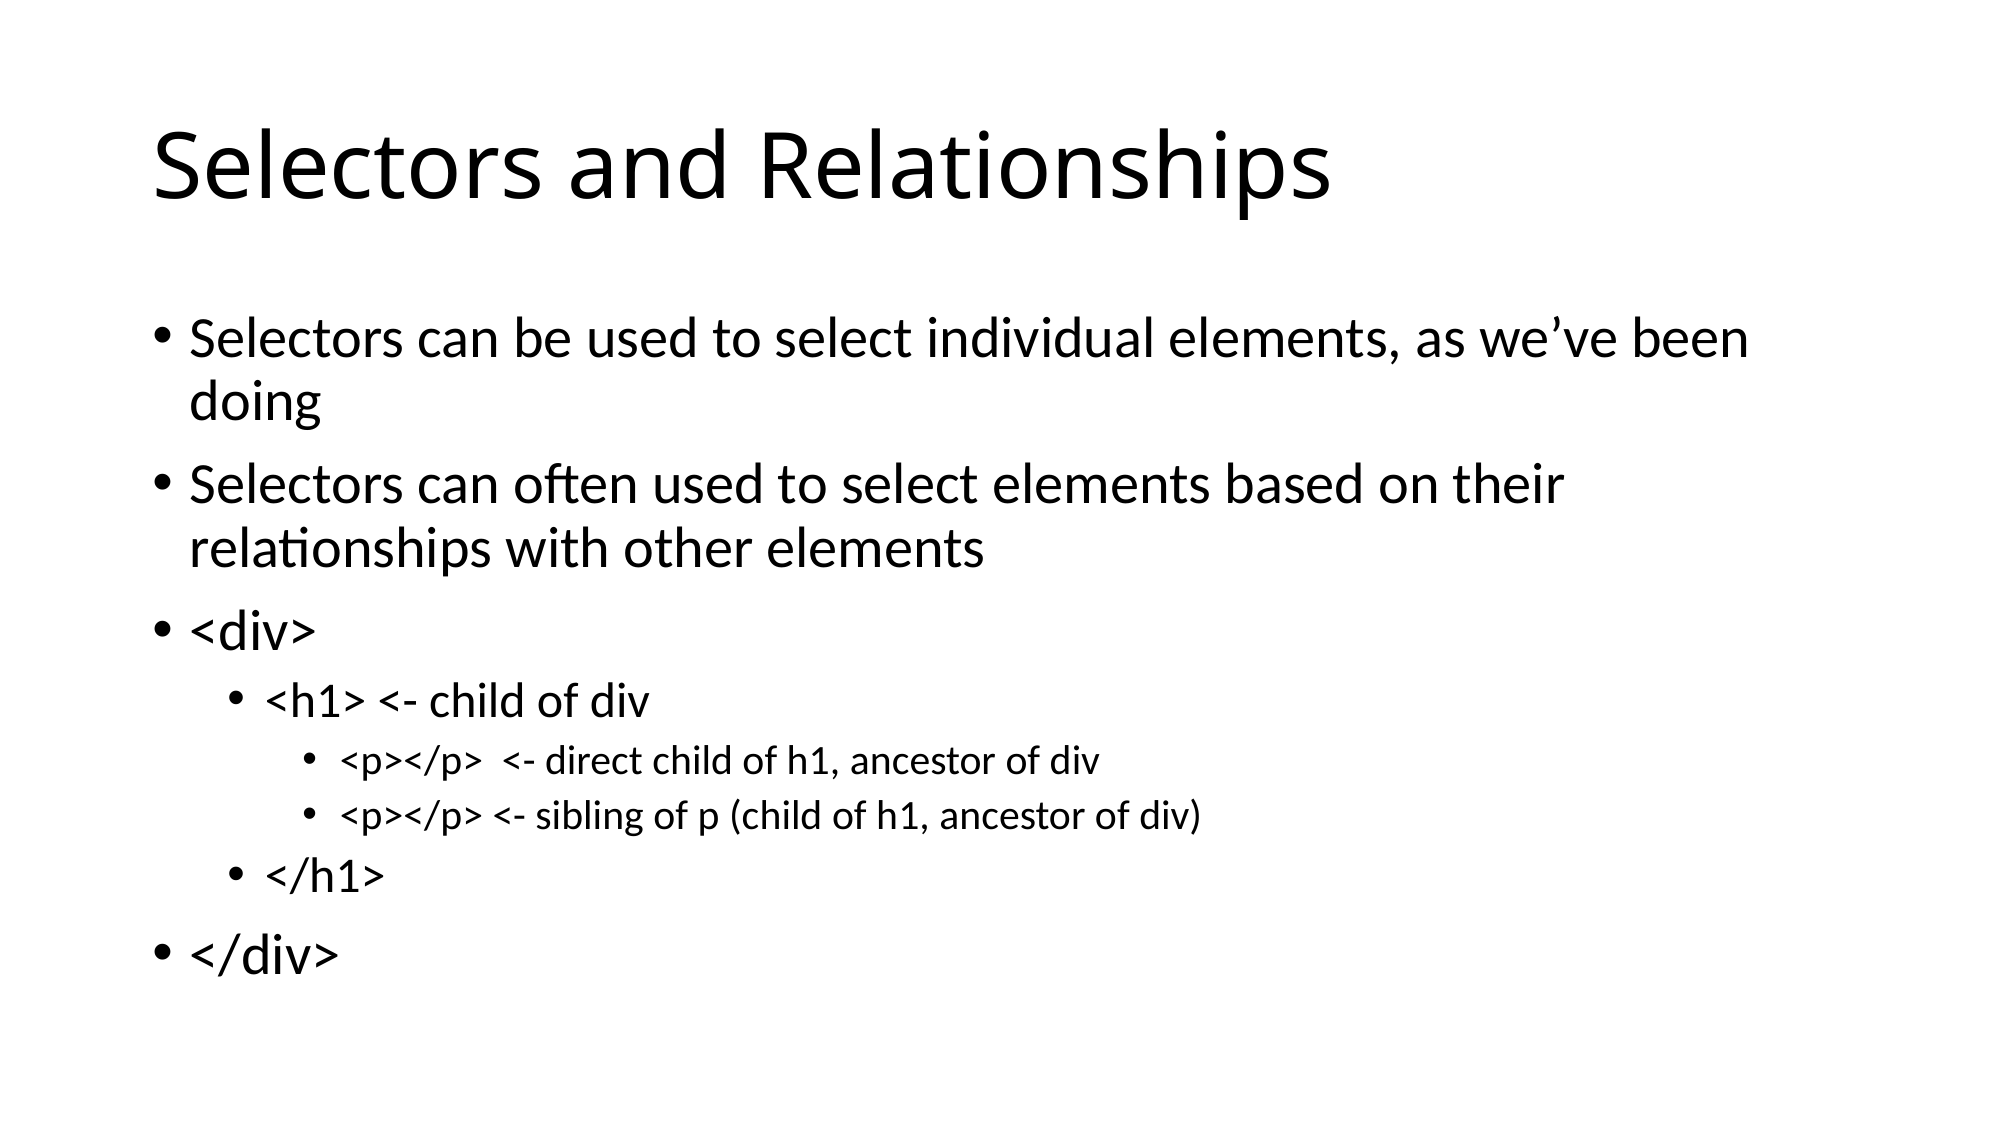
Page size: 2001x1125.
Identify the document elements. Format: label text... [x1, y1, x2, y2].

list Selectors can be used to select individual elements, as we’ve been doing Selectors can often used to select elements based on their relationships with other elements <div> <h1> <- child of div <p></p> <- direct child of h1, ancestor of div <p></p> <- sibling of p (child of h1, ancestor of div) </h1> </div> [137, 299, 1863, 1014]
title Selectors and Relationships [137, 59, 1863, 278]
